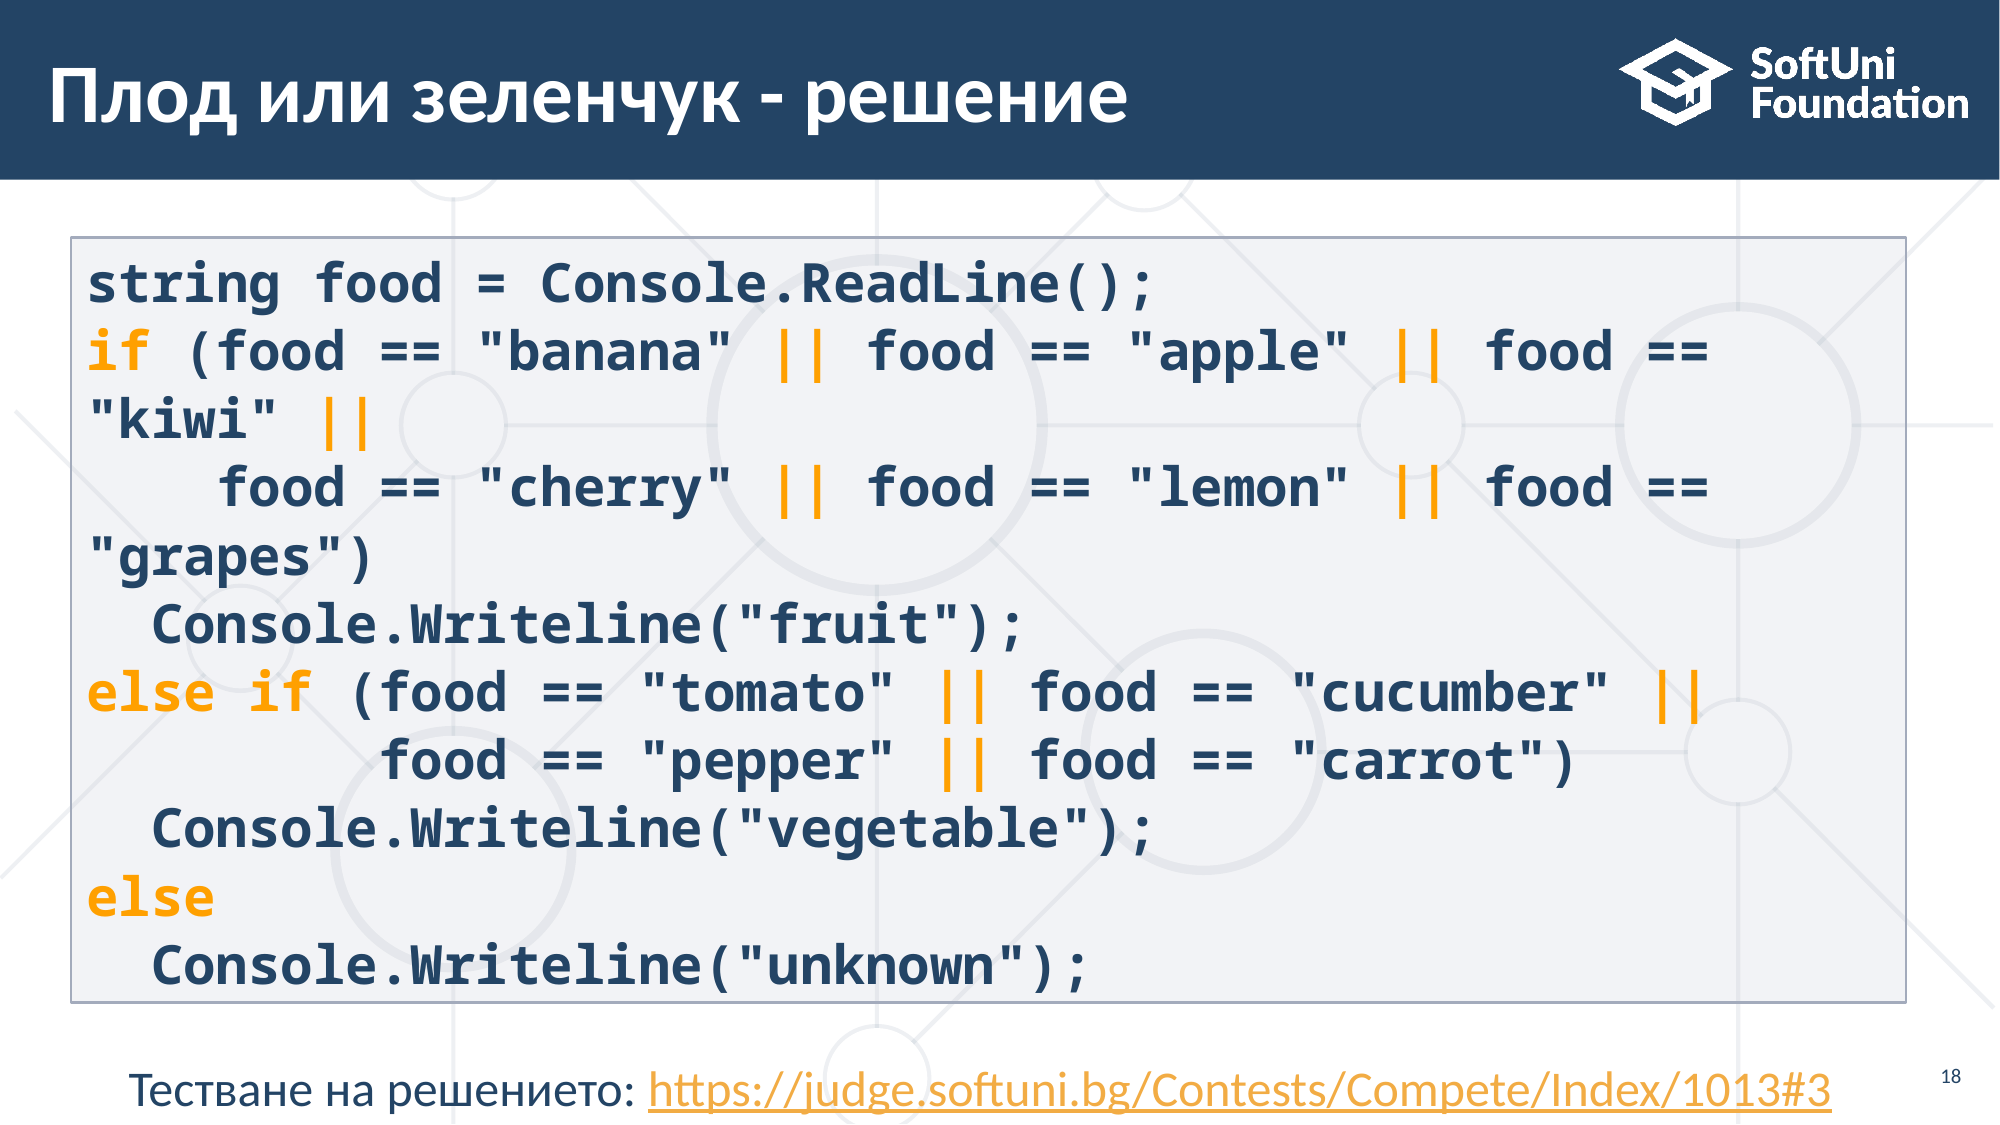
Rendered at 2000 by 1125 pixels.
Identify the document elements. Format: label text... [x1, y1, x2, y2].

title Плод или зеленчук - решение [31, 16, 1591, 162]
text_box Тестване на решението: https://judge.softuni.bg/Contests/Compete/Index/1013#3 [113, 1048, 1864, 1124]
slide_number 18 [1896, 1049, 1968, 1101]
text_box string food = Console.ReadLine(); if (food == "banana" || food == "apple" || food == "kiwi" || food == "cherry" || food == "lemon" || food == "grapes") Console.Writeline("fruit"); else if (food == "tomato" || food == "cucumber" || food == "pepper" || food == "carrot") Console.Writeline("vegetable"); else Console.Writeline("unknown"); [71, 237, 1907, 1003]
picture [1618, 38, 1968, 126]
